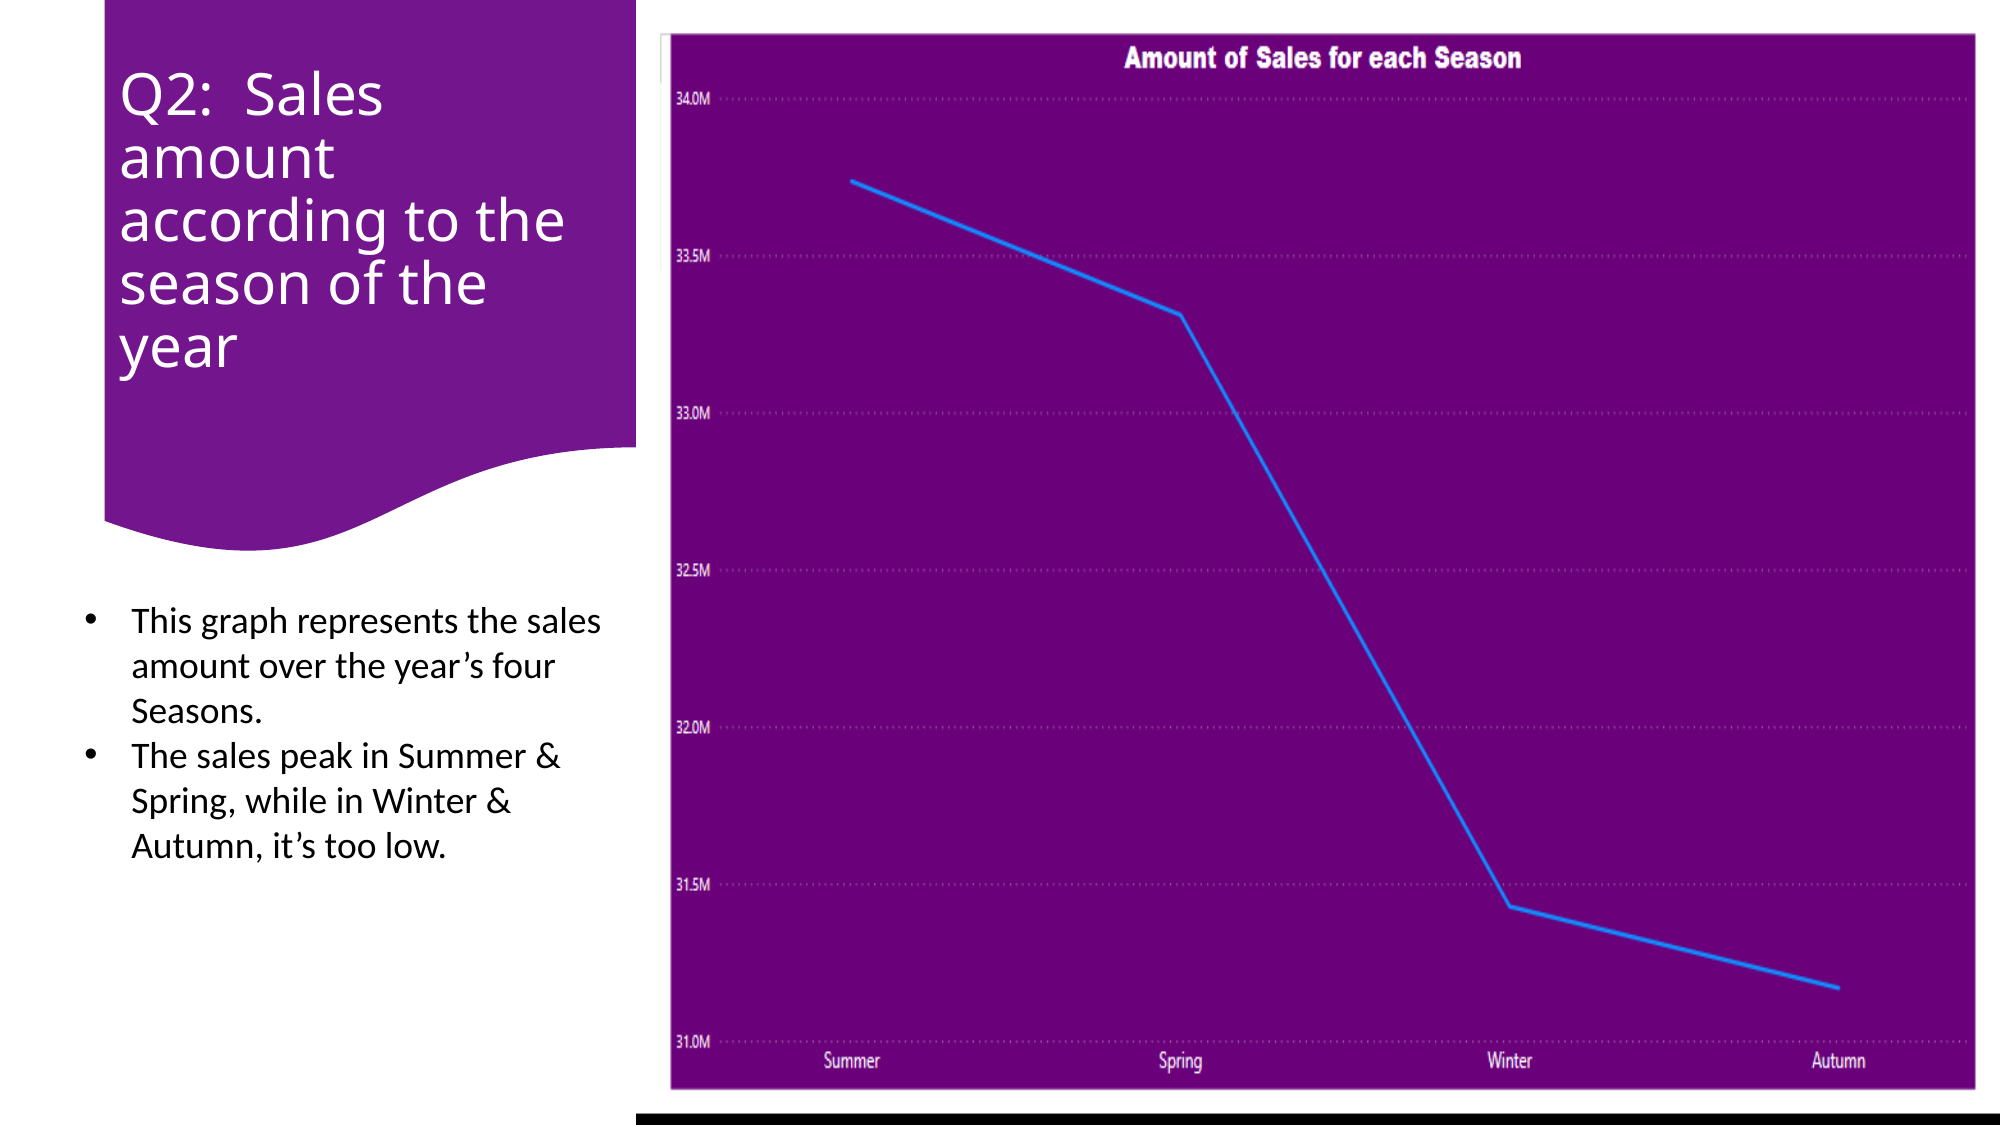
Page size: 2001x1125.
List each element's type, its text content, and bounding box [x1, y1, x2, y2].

text_box [103, 0, 636, 552]
title Q2: Sales amount according to the season of the year [104, 28, 604, 417]
text_box This graph represents the sales amount over the year’s four Seasons. The sales peak in Summer & Spring, while in Winter & Autumn, it’s too low. [69, 588, 636, 874]
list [636, 0, 2000, 1125]
